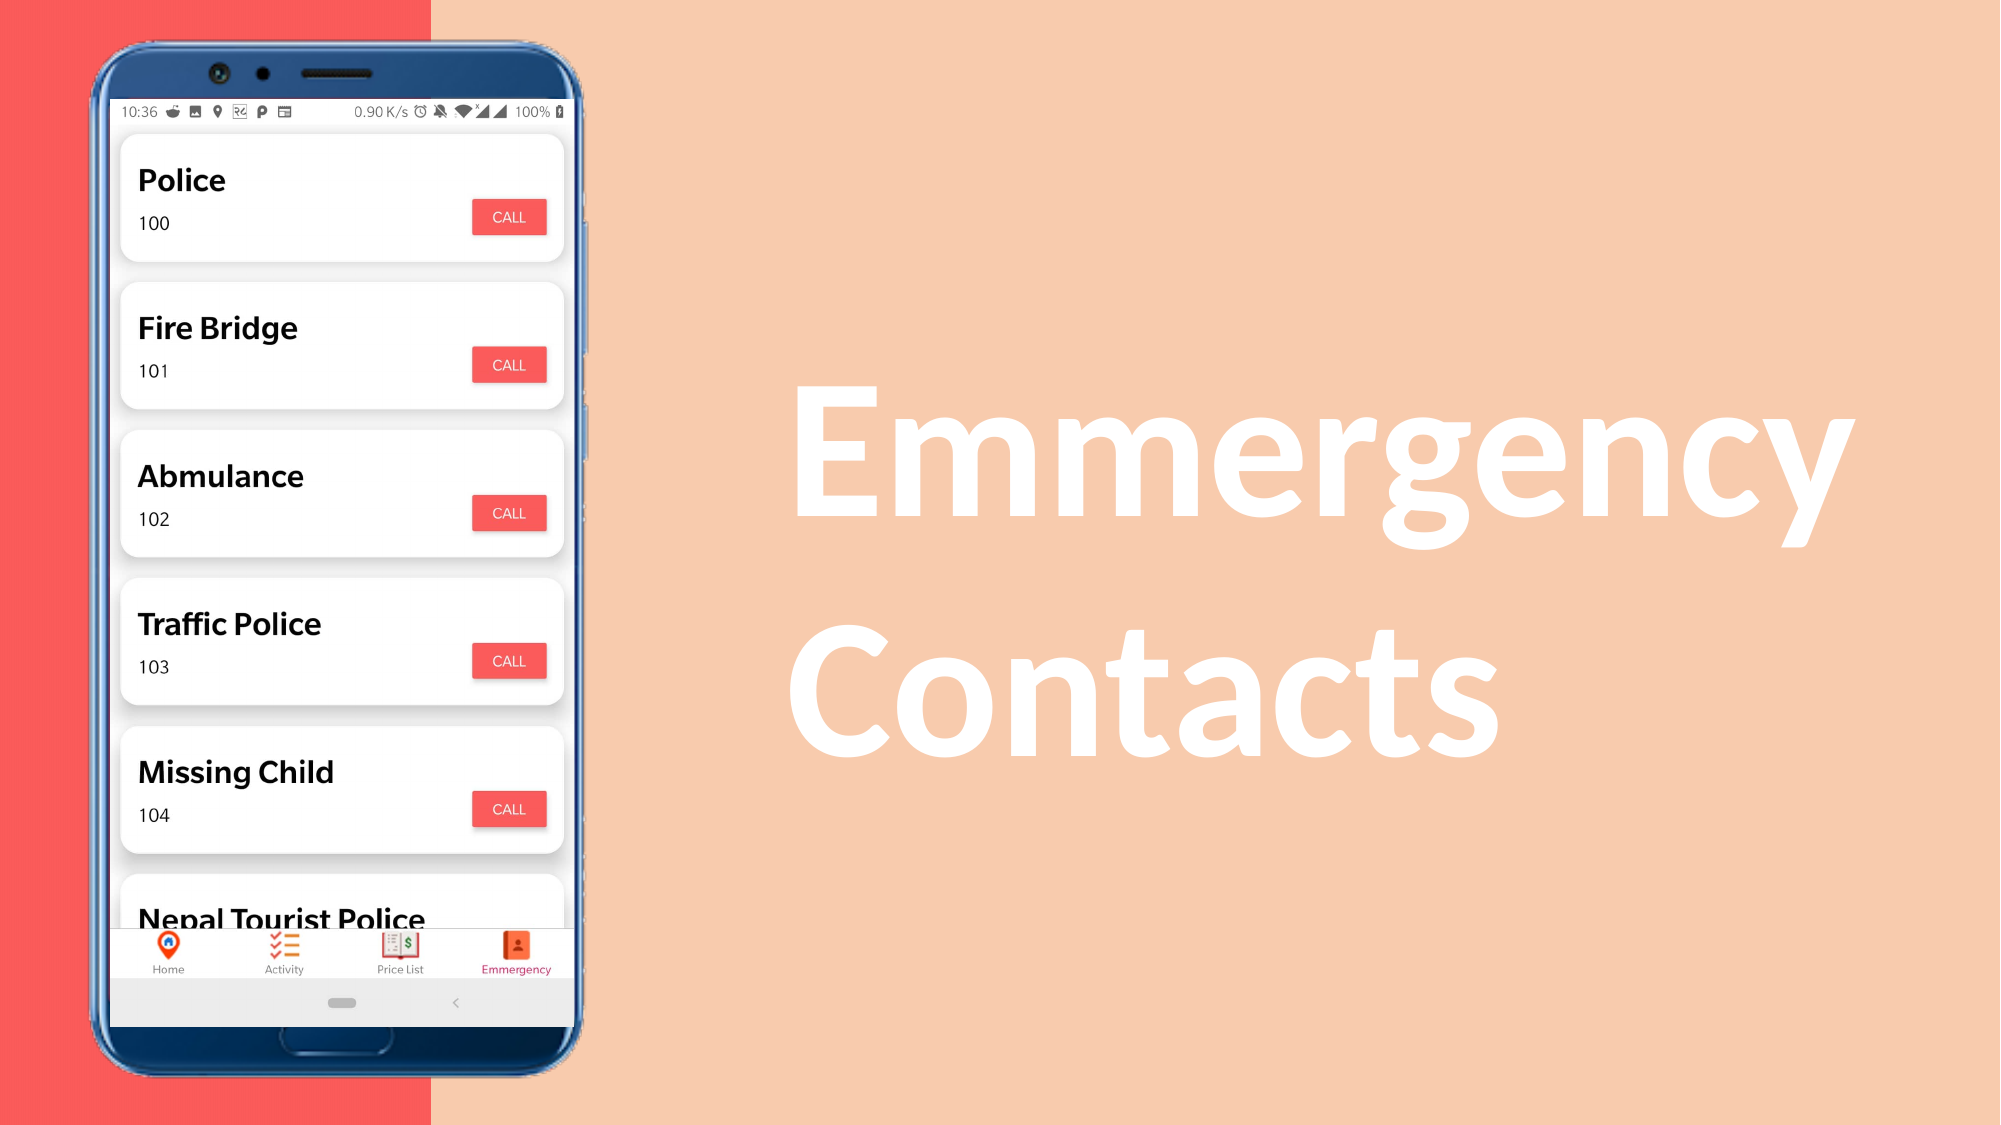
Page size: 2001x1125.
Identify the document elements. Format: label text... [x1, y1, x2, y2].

picture [0, 0, 766, 1125]
text_box Emmergency Contacts [771, 309, 1919, 805]
